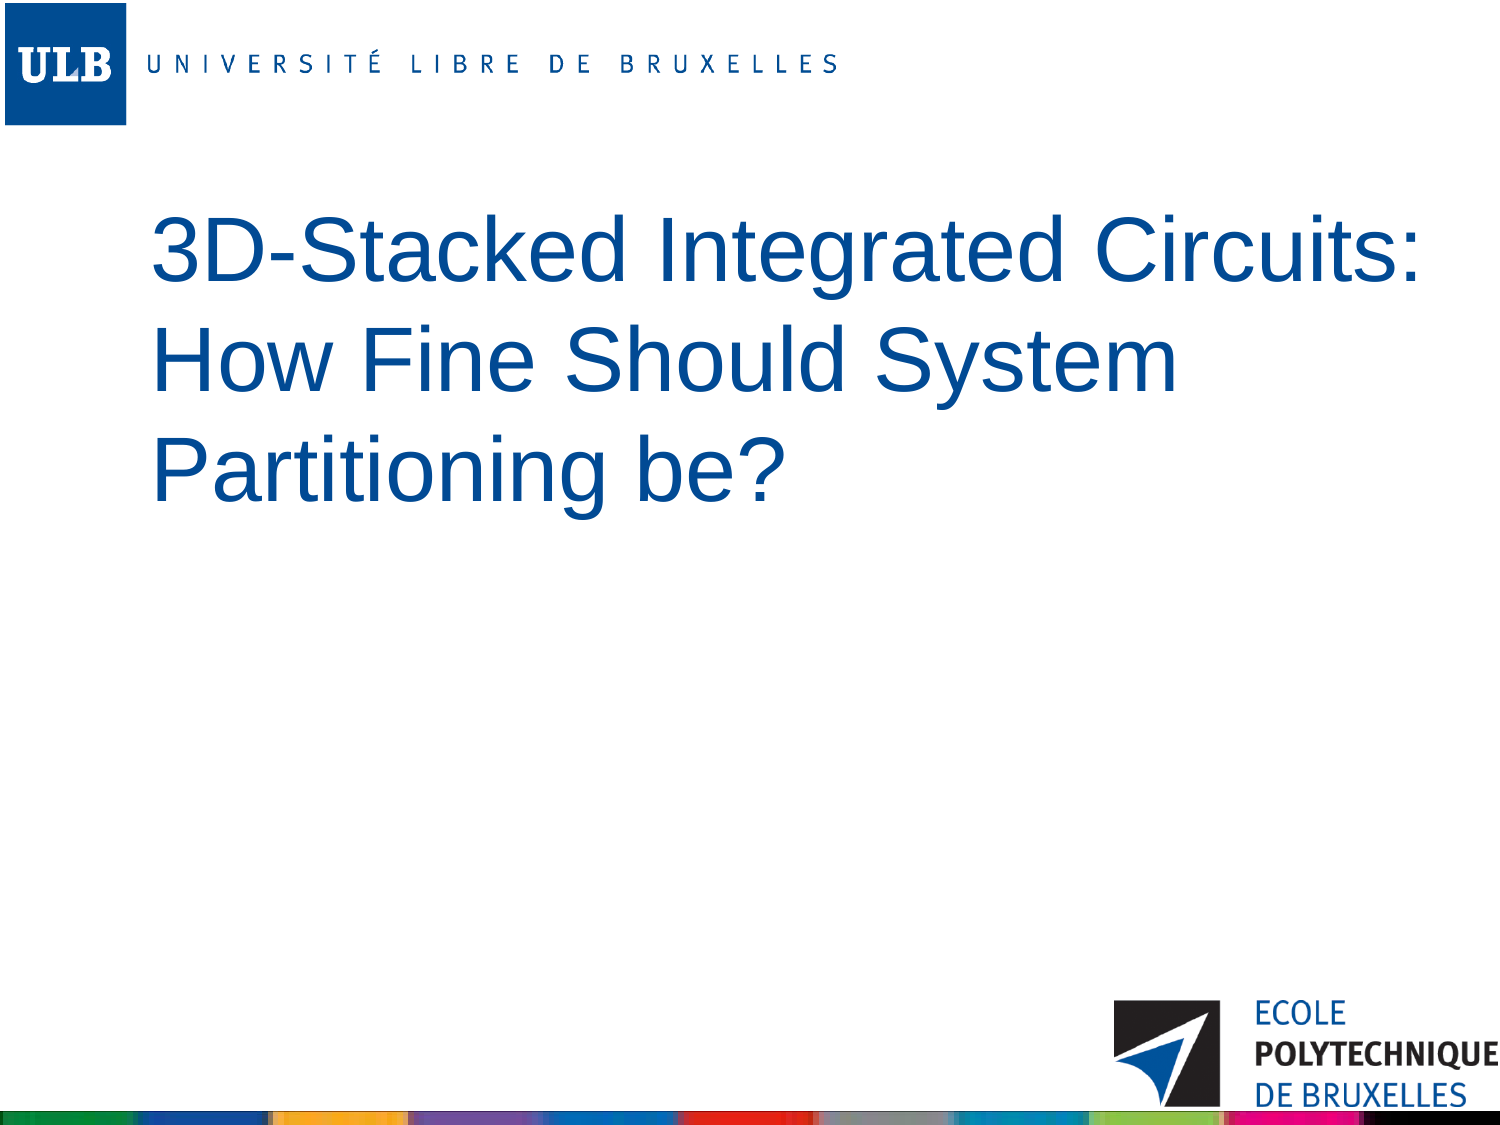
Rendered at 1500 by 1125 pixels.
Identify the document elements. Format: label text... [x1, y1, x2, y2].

picture [0, 0, 851, 129]
picture [1113, 1000, 1499, 1108]
title 3D-Stacked Integrated Circuits: How Fine Should System Partitioning be? [135, 184, 1459, 527]
picture [0, 1111, 964, 1125]
picture [1074, 1111, 1500, 1125]
